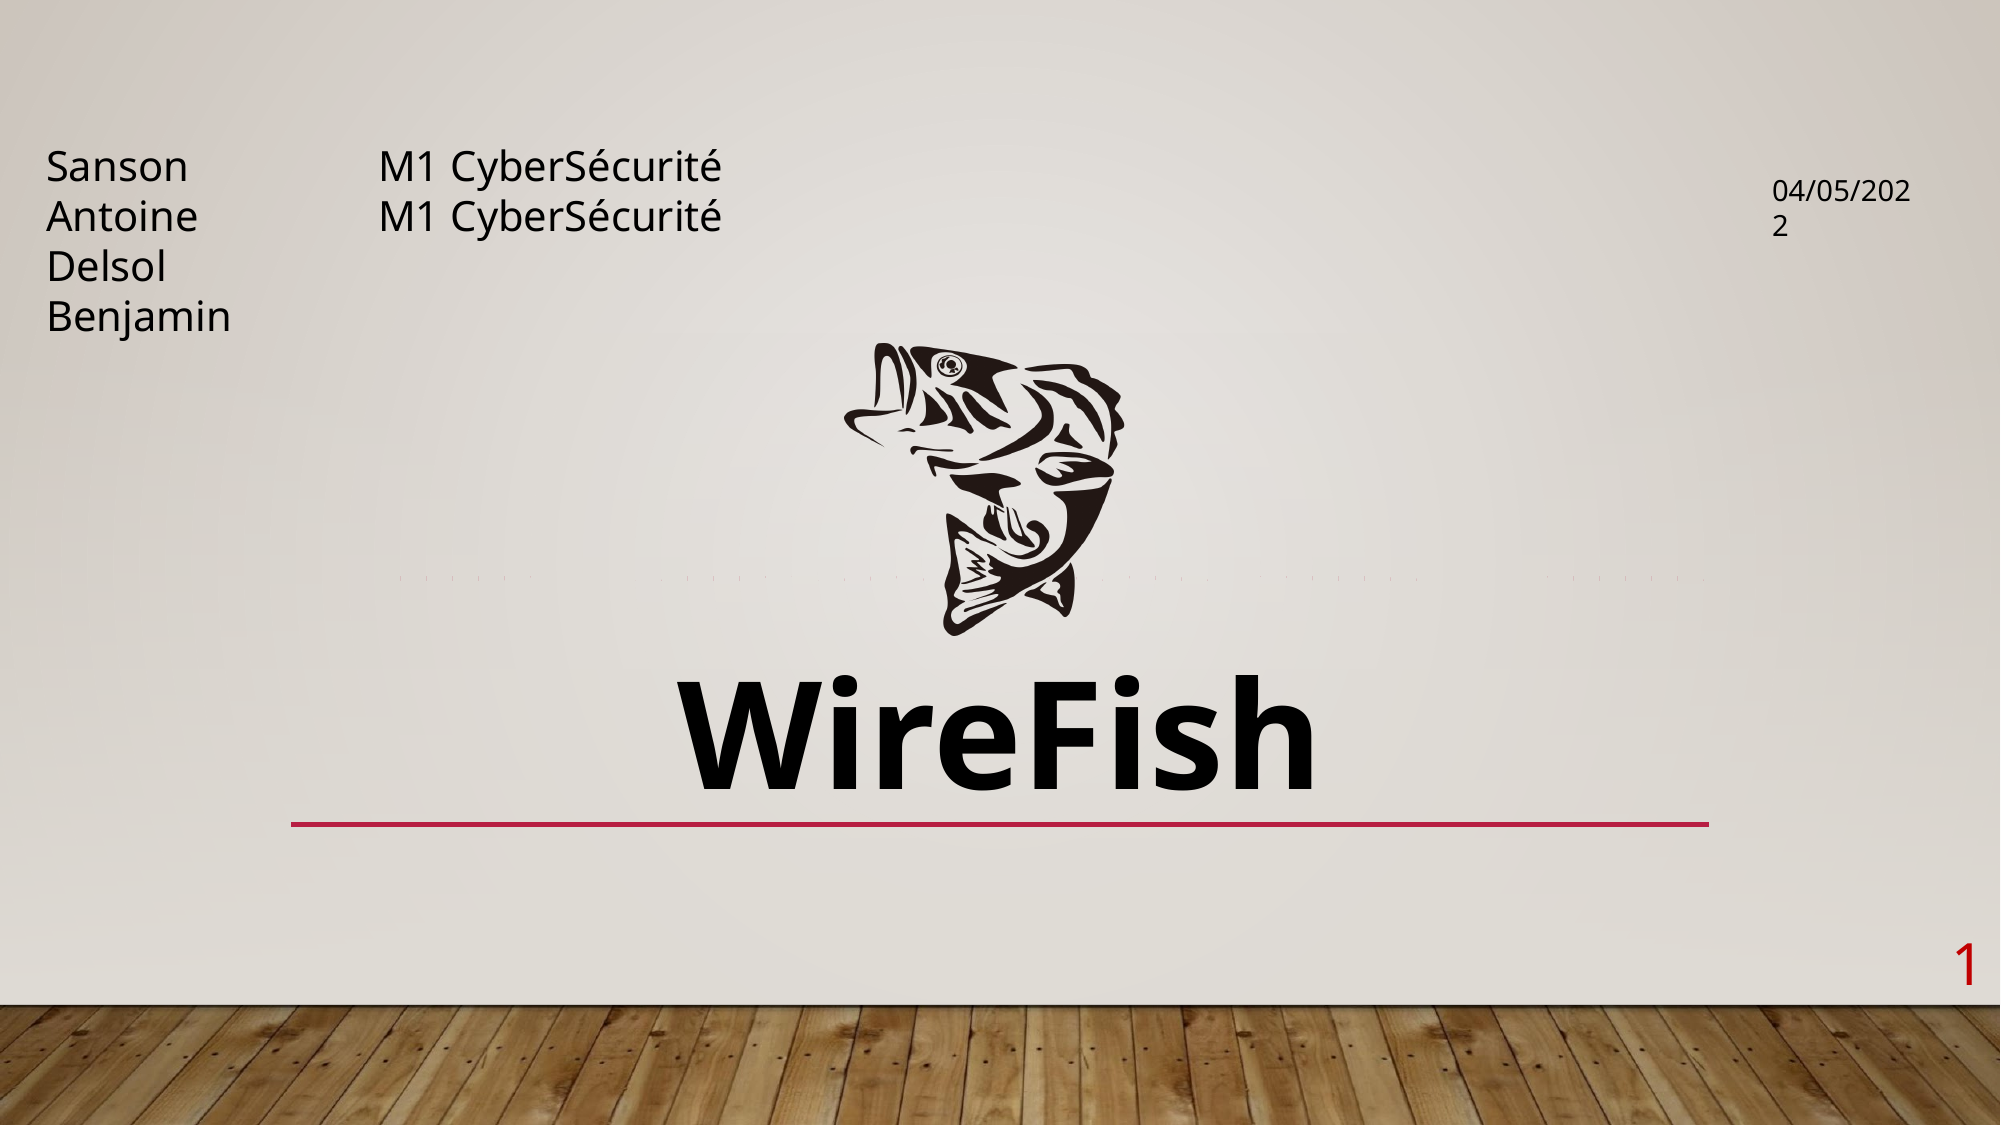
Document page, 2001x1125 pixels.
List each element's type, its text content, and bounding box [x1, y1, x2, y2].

text_box Sanson Antoine Delsol Benjamin [31, 132, 340, 249]
picture [808, 314, 1160, 666]
slide_number ‹#› [1853, 919, 2000, 1002]
text_box [0, 331, 2000, 1004]
text_box M1 CyberSécurité M1 CyberSécurité [363, 132, 796, 249]
text_box 04/05/2022 [1757, 157, 1935, 258]
picture [0, 1006, 2000, 1125]
title WireFish [291, 731, 1710, 822]
text_box [0, 0, 2000, 331]
